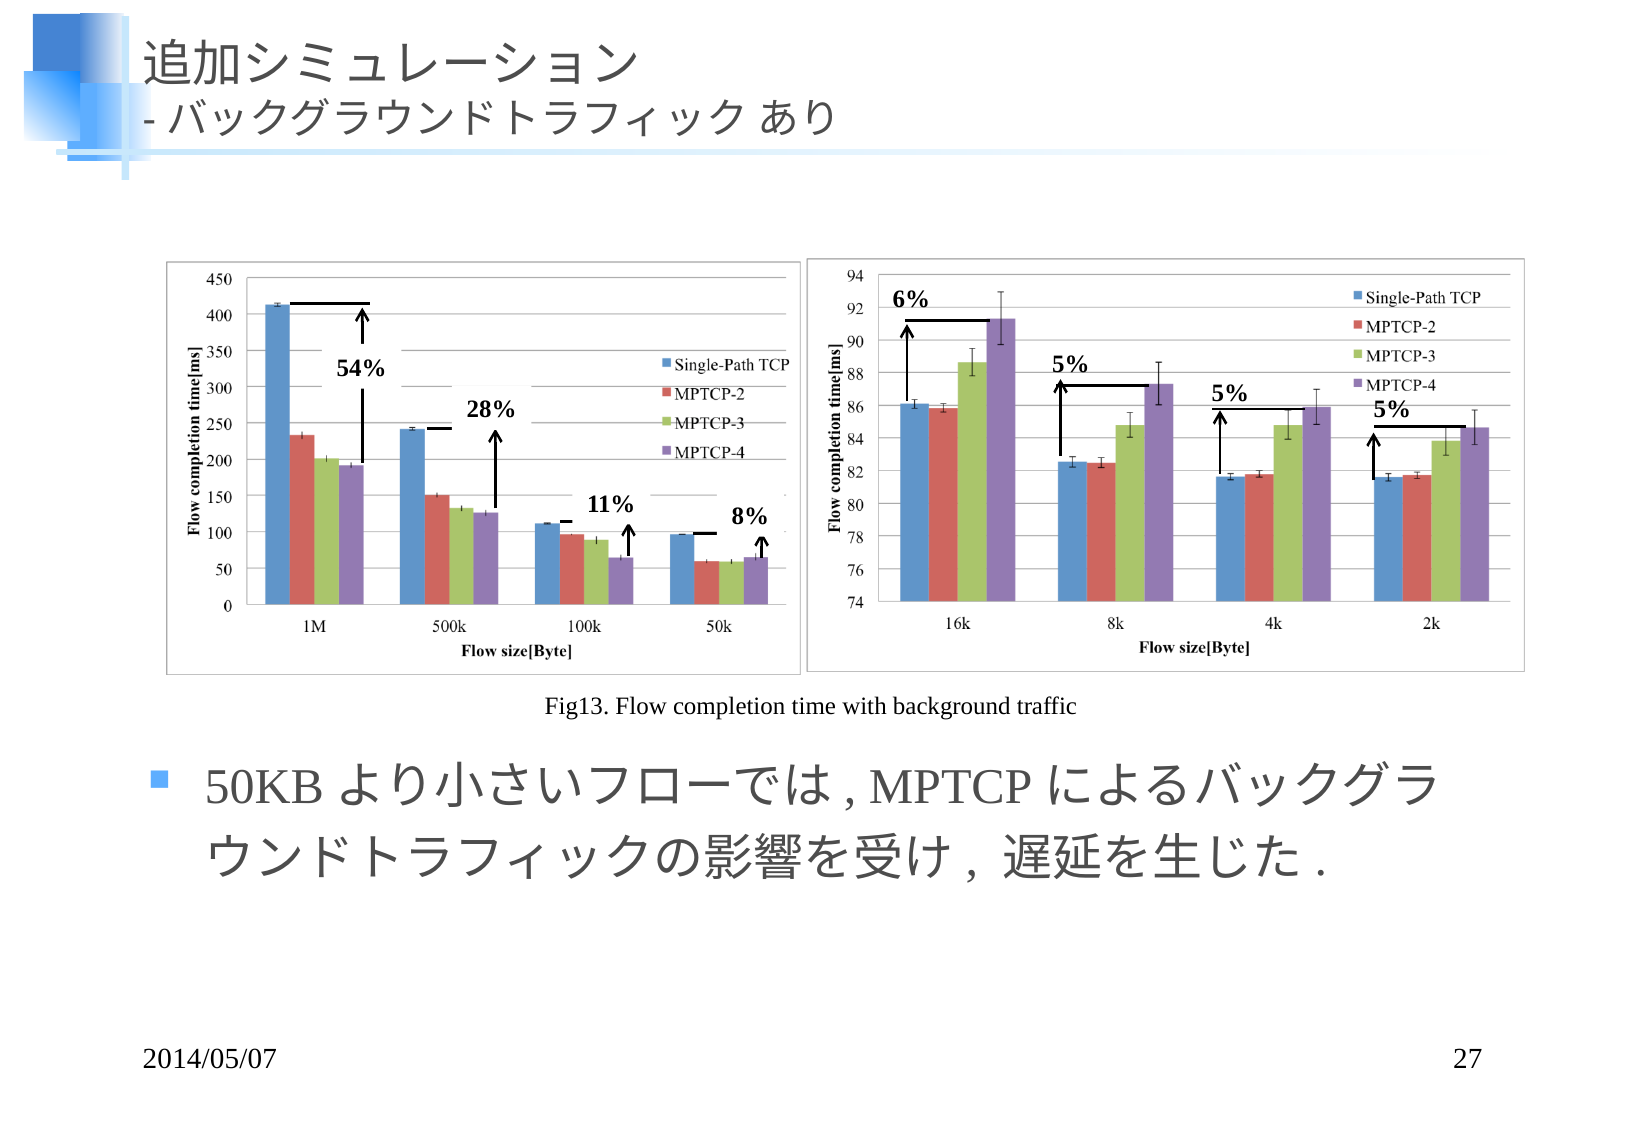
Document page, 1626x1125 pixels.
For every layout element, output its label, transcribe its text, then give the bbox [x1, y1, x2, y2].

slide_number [127, 1034, 467, 1083]
slide_number 27 [1159, 1035, 1498, 1083]
picture [805, 258, 1525, 673]
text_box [166, 260, 801, 675]
text_box Fig13. Flow completion time with background traffic [529, 682, 1093, 728]
list 50KBより小さいフローでは, MPTCPによるバックグラウンドトラフィックの影響を受け, 遅延を生じた. [133, 733, 1492, 1006]
title 追加シミュレーション -バックグラウンドトラフィック あり [127, 54, 1522, 149]
